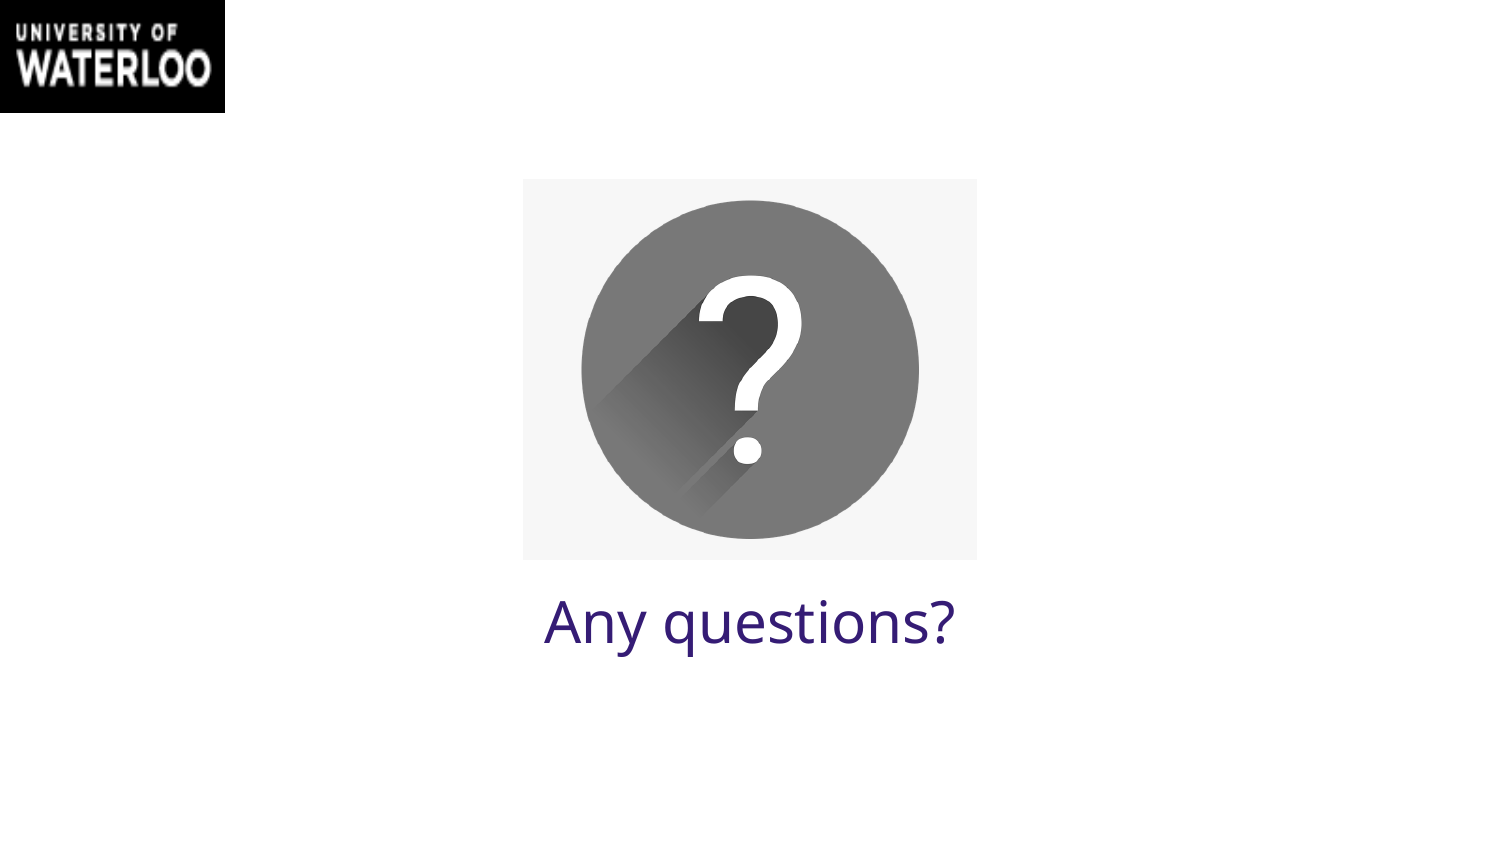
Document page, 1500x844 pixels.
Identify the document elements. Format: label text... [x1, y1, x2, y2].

picture [522, 179, 978, 560]
text_box Any questions? [503, 559, 996, 670]
picture [0, 0, 226, 113]
